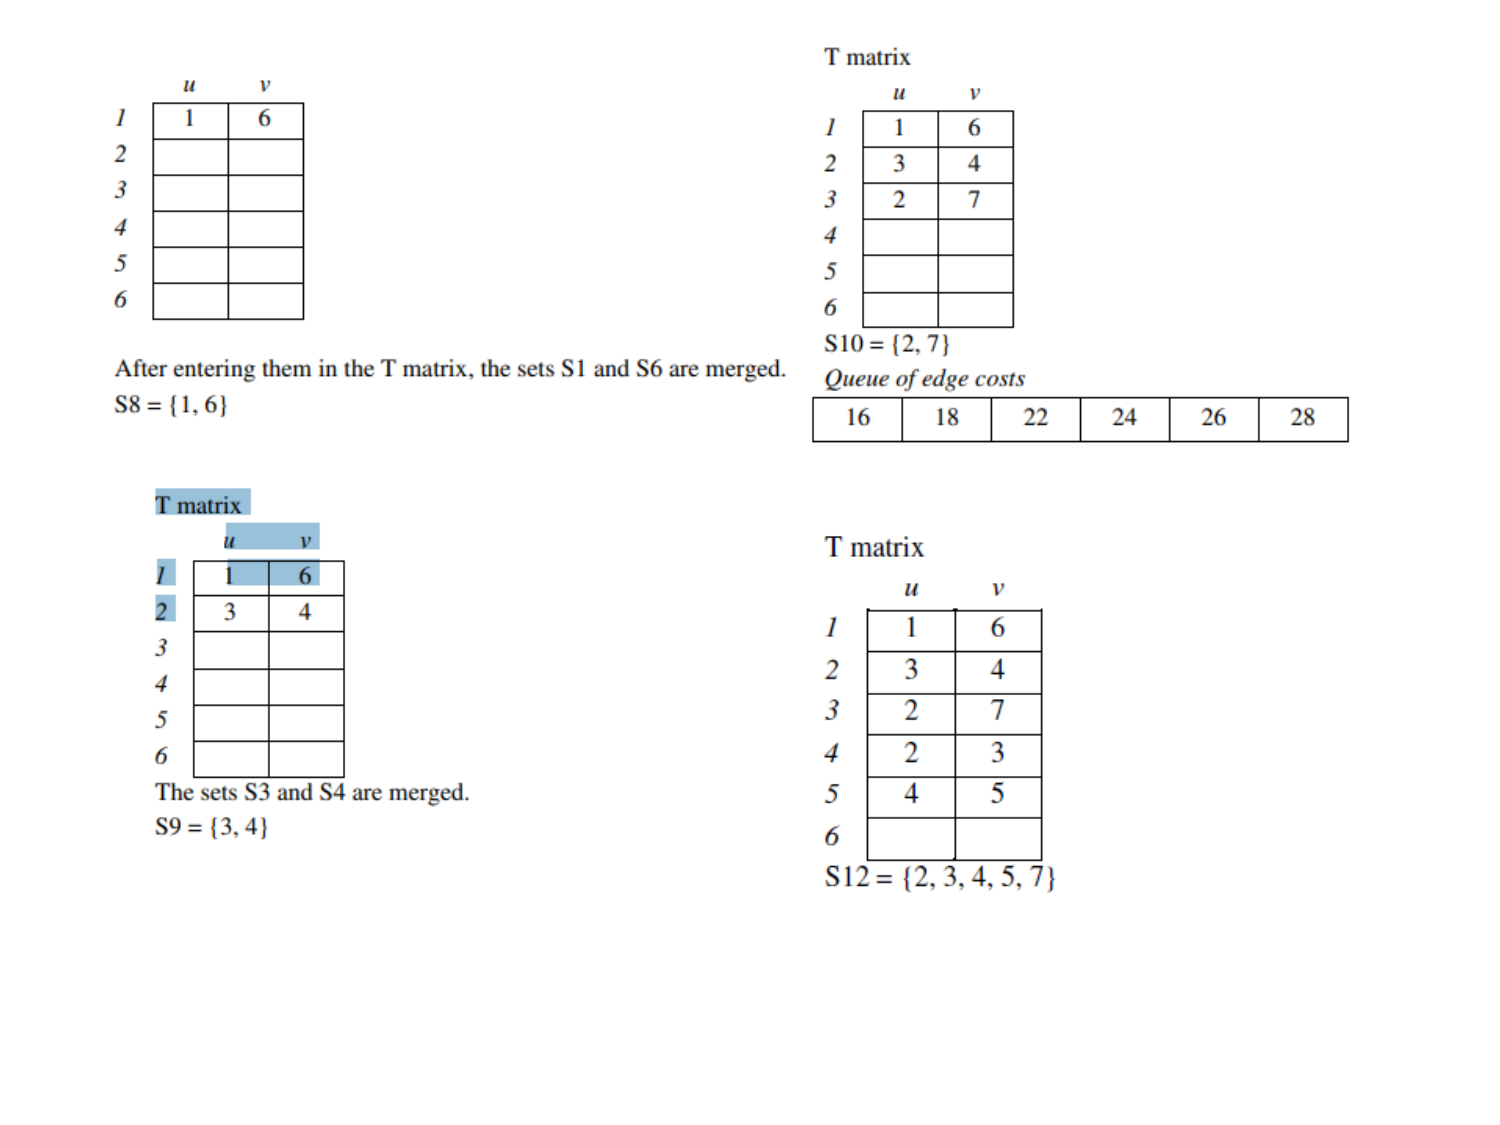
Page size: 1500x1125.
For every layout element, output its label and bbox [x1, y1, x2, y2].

picture [812, 524, 1082, 899]
picture [137, 487, 766, 852]
picture [87, 37, 1382, 463]
